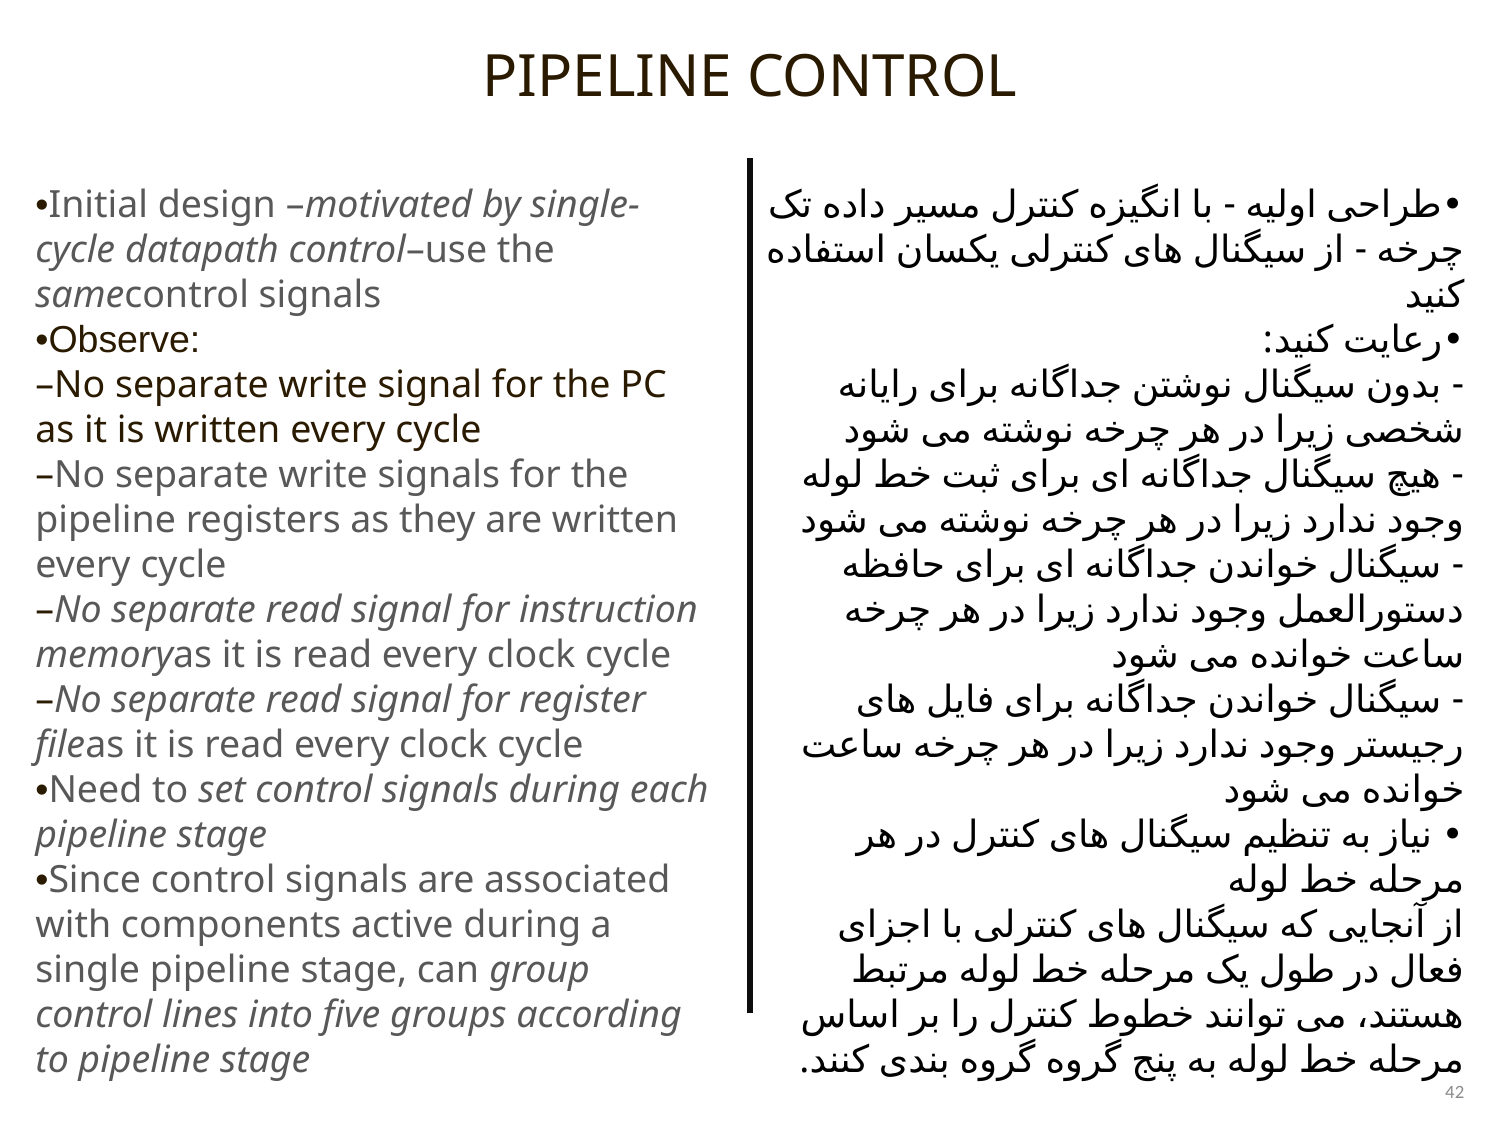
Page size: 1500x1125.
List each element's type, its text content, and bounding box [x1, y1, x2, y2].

text_box PIPELINE CONTROL [374, 30, 1125, 116]
text_box •Initial design –motivated by single-cycle datapath control–use the samecontrol signals •Observe: –No separate write signal for the PC as it is written every cycle –No separate write signals for the pipeline registers as they are written every cycle –No separate read signal for instruction memoryas it is read every clock cycle –No separate read signal for register fileas it is read every clock cycle •Need to set control signals during each pipeline stage •Since control signals are associated with components active during a single pipeline stage, can group control lines into five groups according to pipeline stage [20, 172, 727, 1088]
text_box •طراحی اولیه - با انگیزه کنترل مسیر داده تک چرخه - از سیگنال های کنترلی یکسان استفاده کنید •رعایت کنید: - بدون سیگنال نوشتن جداگانه برای رایانه شخصی زیرا در هر چرخه نوشته می شود - هیچ سیگنال جداگانه ای برای ثبت خط لوله وجود ندارد زیرا در هر چرخه نوشته می شود - سیگنال خواندن جداگانه ای برای حافظه دستورالعمل وجود ندارد زیرا در هر چرخه ساعت خوانده می شود - سیگنال خواندن جداگانه برای فایل های رجیستر وجود ندارد زیرا در هر چرخه ساعت خوانده می شود • نیاز به تنظیم سیگنال های کنترل در هر مرحله خط لوله از آنجایی که سیگنال های کنترلی با اجزای فعال در طول یک مرحله خط لوله مرتبط هستند، می توانند خطوط کنترل را بر اساس مرحله خط لوله به پنج گروه گروه بندی کنند. [749, 172, 1480, 1088]
